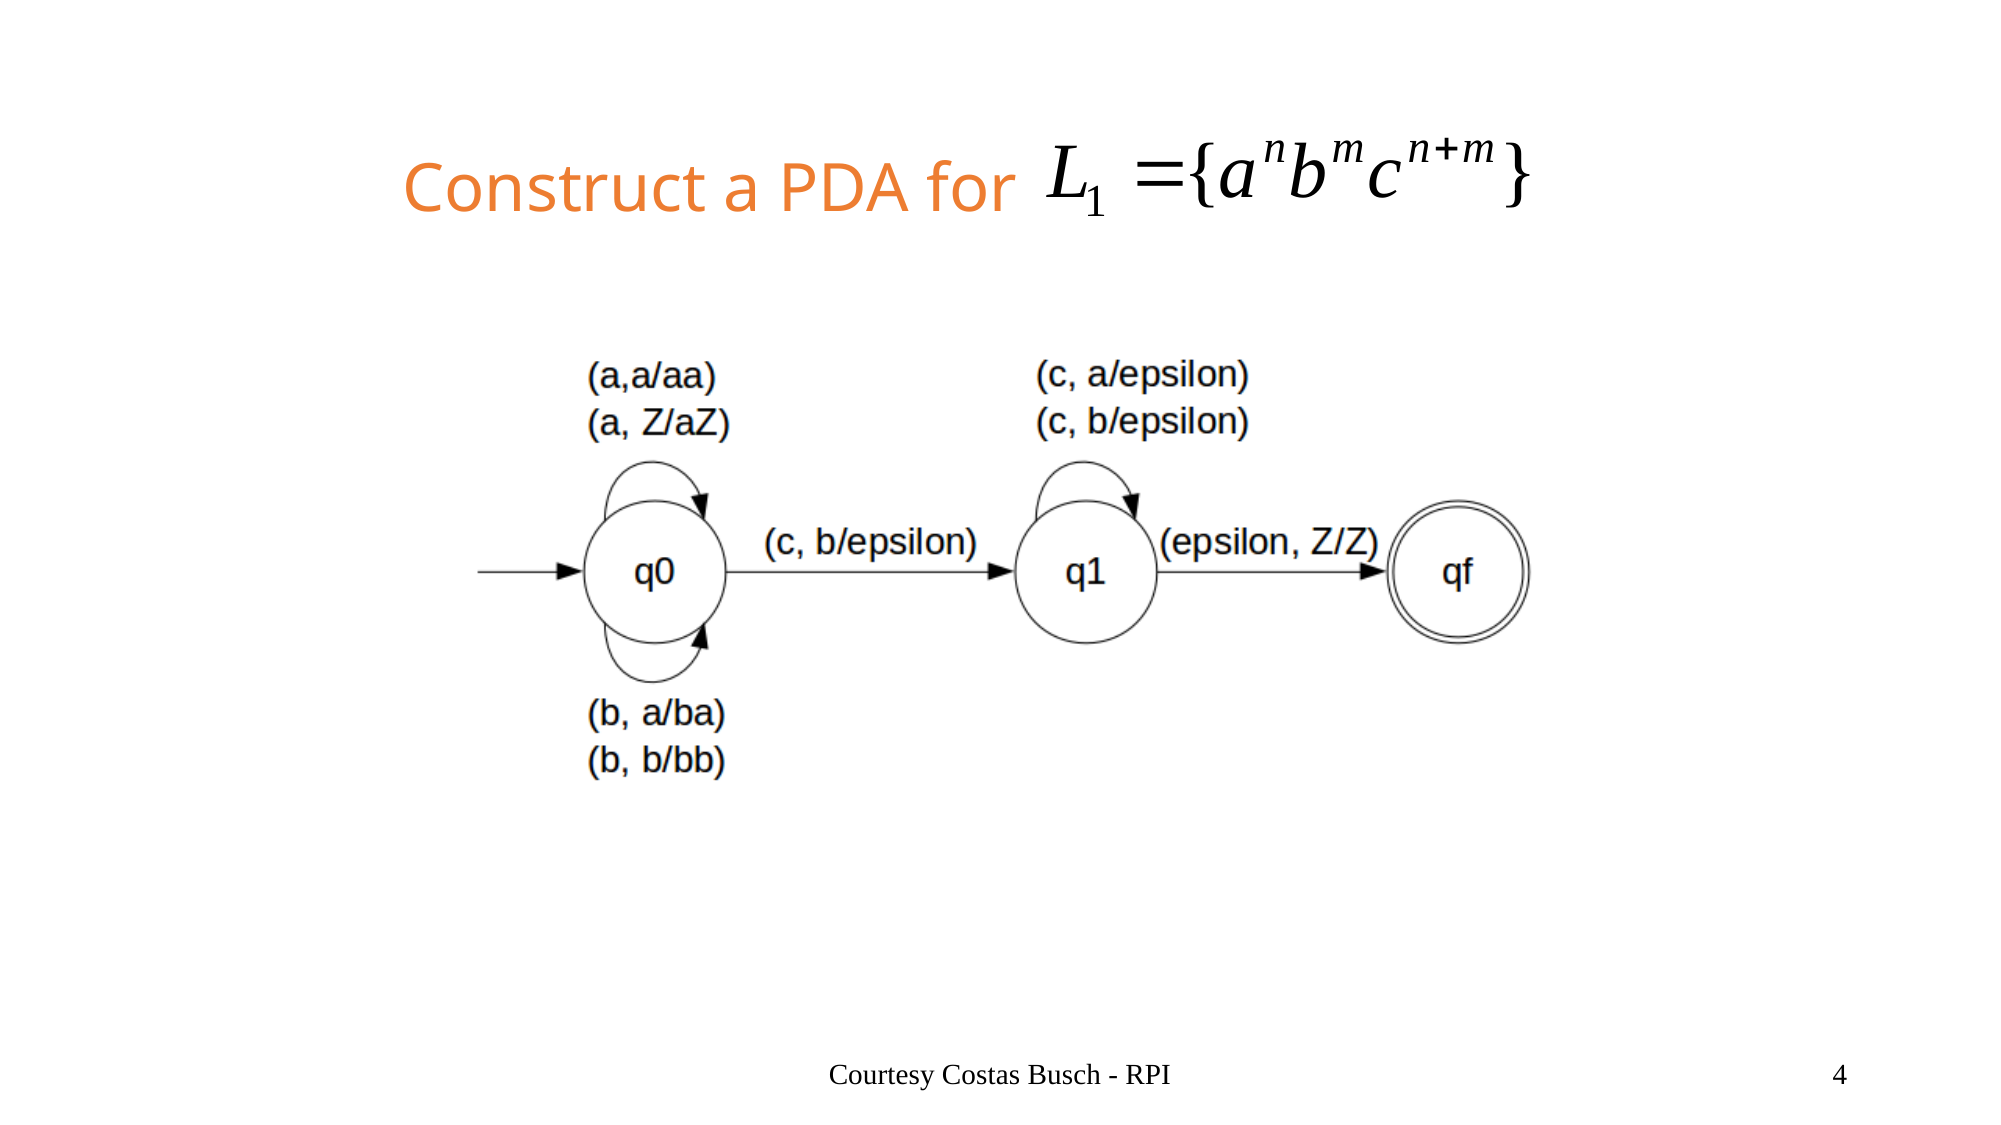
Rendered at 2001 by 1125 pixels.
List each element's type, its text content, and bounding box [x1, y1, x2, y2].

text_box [1033, 112, 1542, 230]
text_box Construct a PDA for [387, 137, 1575, 233]
picture [456, 349, 1575, 785]
slide_number 4 [1412, 1042, 1863, 1103]
footer Courtesy Costas Busch - RPI [662, 1042, 1338, 1103]
